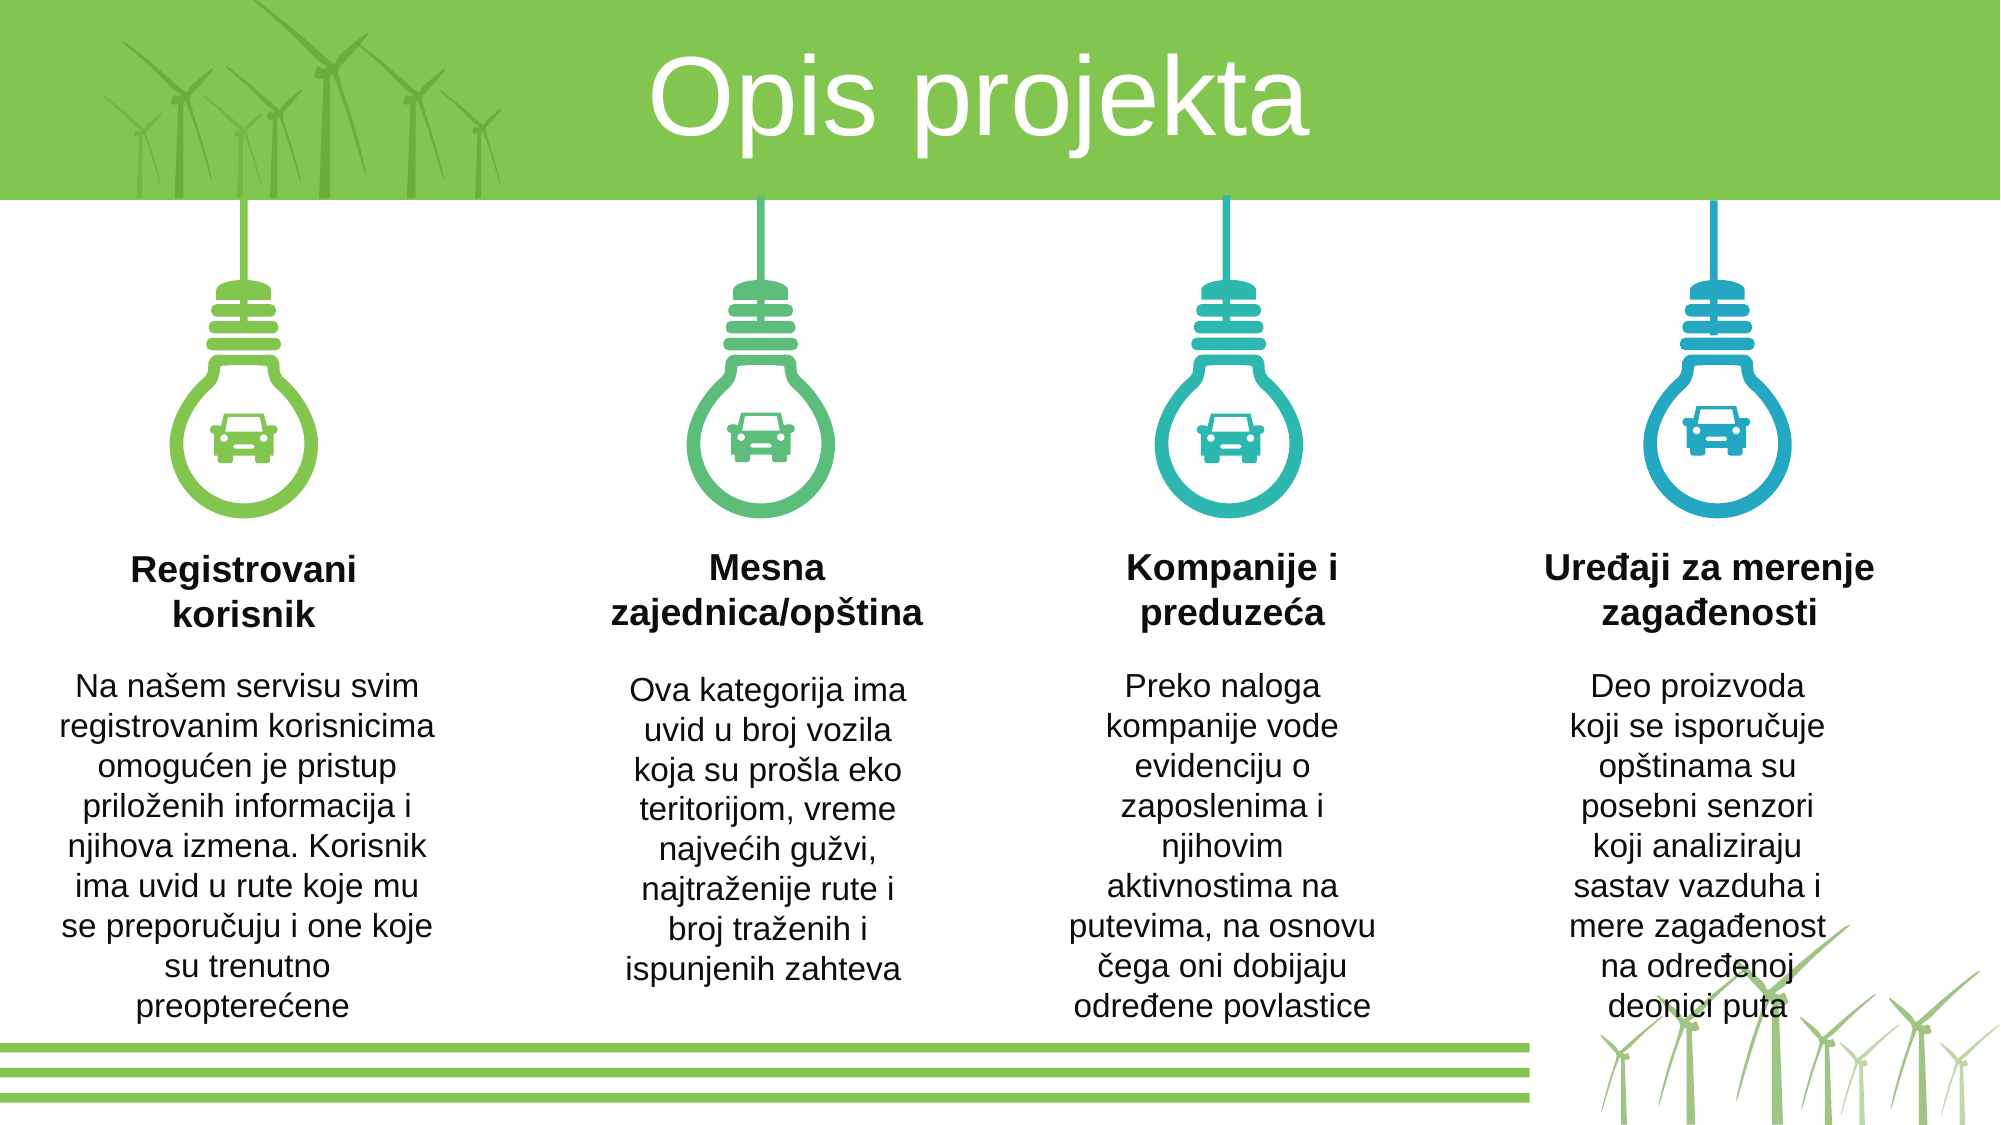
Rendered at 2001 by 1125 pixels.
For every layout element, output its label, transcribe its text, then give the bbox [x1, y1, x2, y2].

text_box [732, 278, 789, 301]
text_box [1195, 412, 1266, 465]
text_box [239, 194, 249, 279]
text_box [1678, 336, 1756, 352]
text_box [1688, 278, 1746, 301]
text_box [1681, 319, 1754, 335]
text_box [1200, 278, 1258, 301]
text_box [1192, 319, 1265, 335]
text_box Mesna zajednica/opština [594, 535, 940, 641]
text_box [1524, 535, 1895, 1036]
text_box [41, 537, 453, 1036]
text_box [756, 194, 766, 279]
text_box [207, 319, 280, 335]
text_box [210, 303, 277, 318]
text_box [205, 336, 282, 352]
text_box [1709, 199, 1719, 279]
text_box [168, 353, 320, 520]
text_box [1642, 353, 1793, 520]
text_box [1190, 336, 1267, 352]
text_box [725, 411, 796, 464]
text_box [215, 278, 272, 301]
text_box [1195, 303, 1262, 318]
text_box Ova kategorija ima uvid u broj vozila koja su prošla eko teritorijom, vreme najvećih gužvi, najtraženije rute i broj traženih i ispunjenih zahteva [599, 660, 937, 995]
text_box [1683, 303, 1751, 318]
text_box [722, 336, 799, 352]
text_box [208, 412, 279, 465]
text_box [1153, 353, 1305, 520]
text_box [727, 303, 794, 318]
text_box [1222, 194, 1231, 278]
text_box [724, 319, 797, 335]
text_box [1681, 405, 1752, 457]
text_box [1053, 535, 1392, 1036]
list Opis projekta [29, 39, 1929, 159]
text_box [685, 353, 837, 520]
